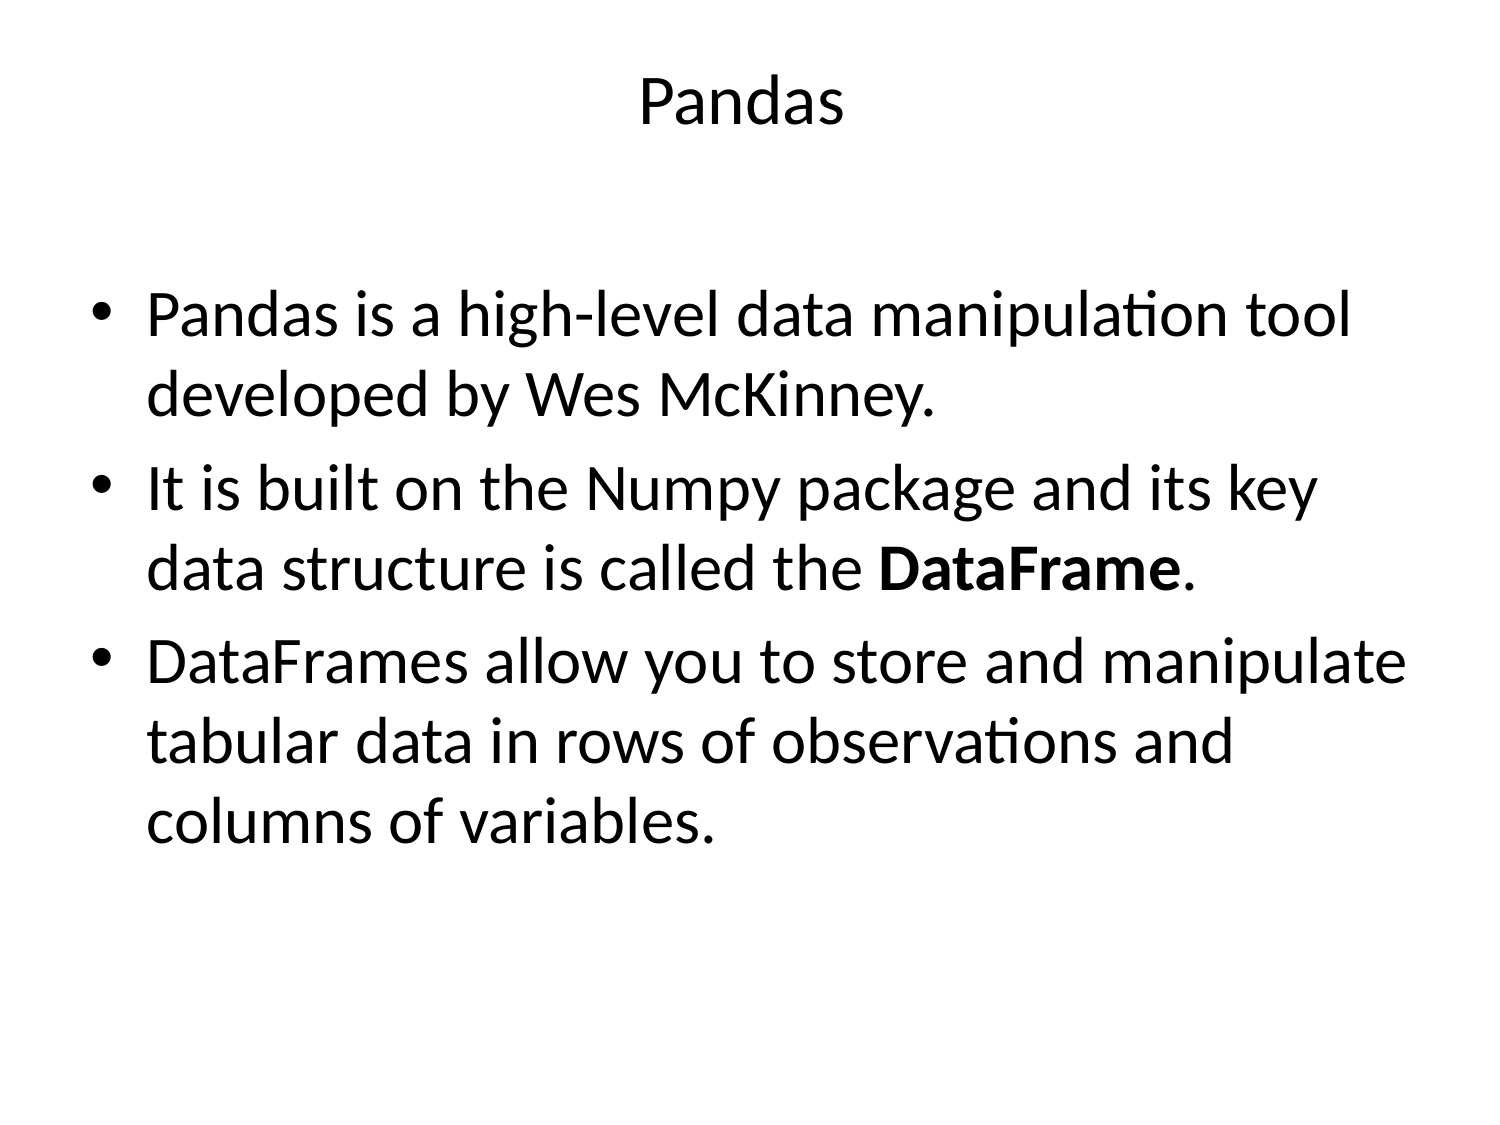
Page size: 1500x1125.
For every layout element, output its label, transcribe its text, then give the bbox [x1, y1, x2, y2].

title Pandas [75, 45, 1425, 233]
list Pandas is a high-level data manipulation tool developed by Wes McKinney. It is built on the Numpy package and its key data structure is called the DataFrame. DataFrames allow you to store and manipulate tabular data in rows of observations and columns of variables. [75, 262, 1425, 1005]
